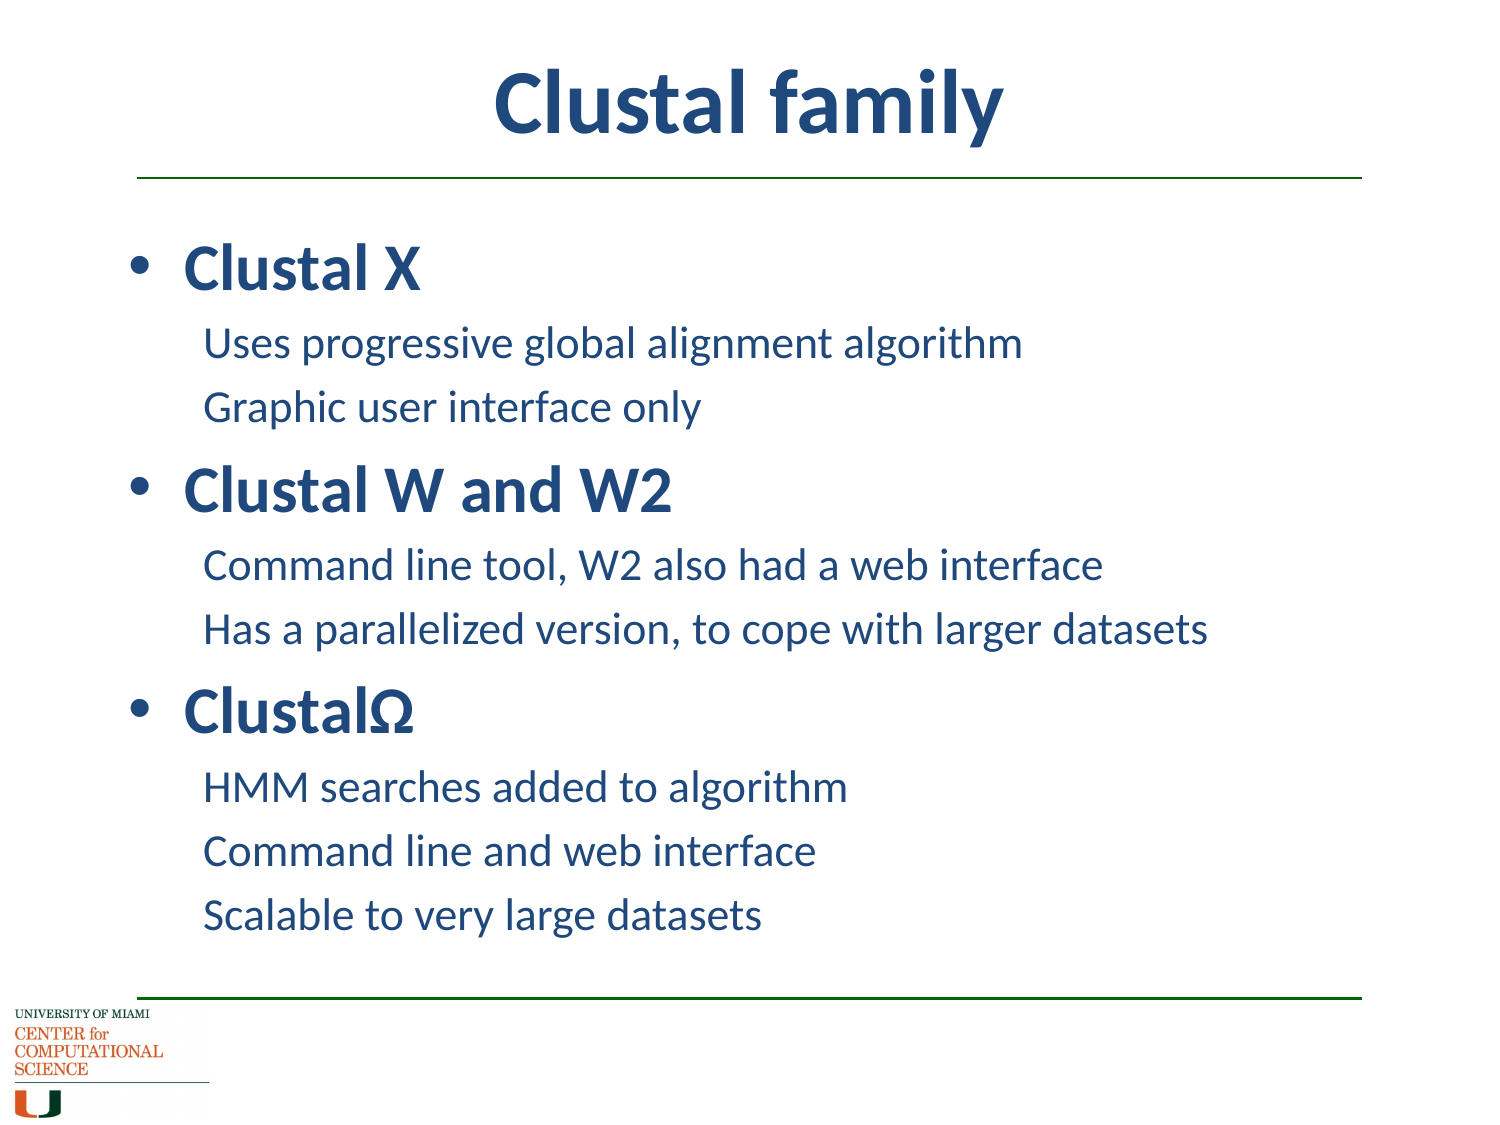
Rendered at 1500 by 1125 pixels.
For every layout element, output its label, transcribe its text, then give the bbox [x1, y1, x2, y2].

picture [11, 1007, 212, 1121]
list Clustal X Uses progressive global alignment algorithm Graphic user interface only Clustal W and W2 Command line tool, W2 also had a web interface Has a parallelized version, to cope with larger datasets ClustalΩ HMM searches added to algorithm Command line and web interface Scalable to very large datasets [113, 216, 1463, 959]
title Clustal family [75, 3, 1425, 191]
